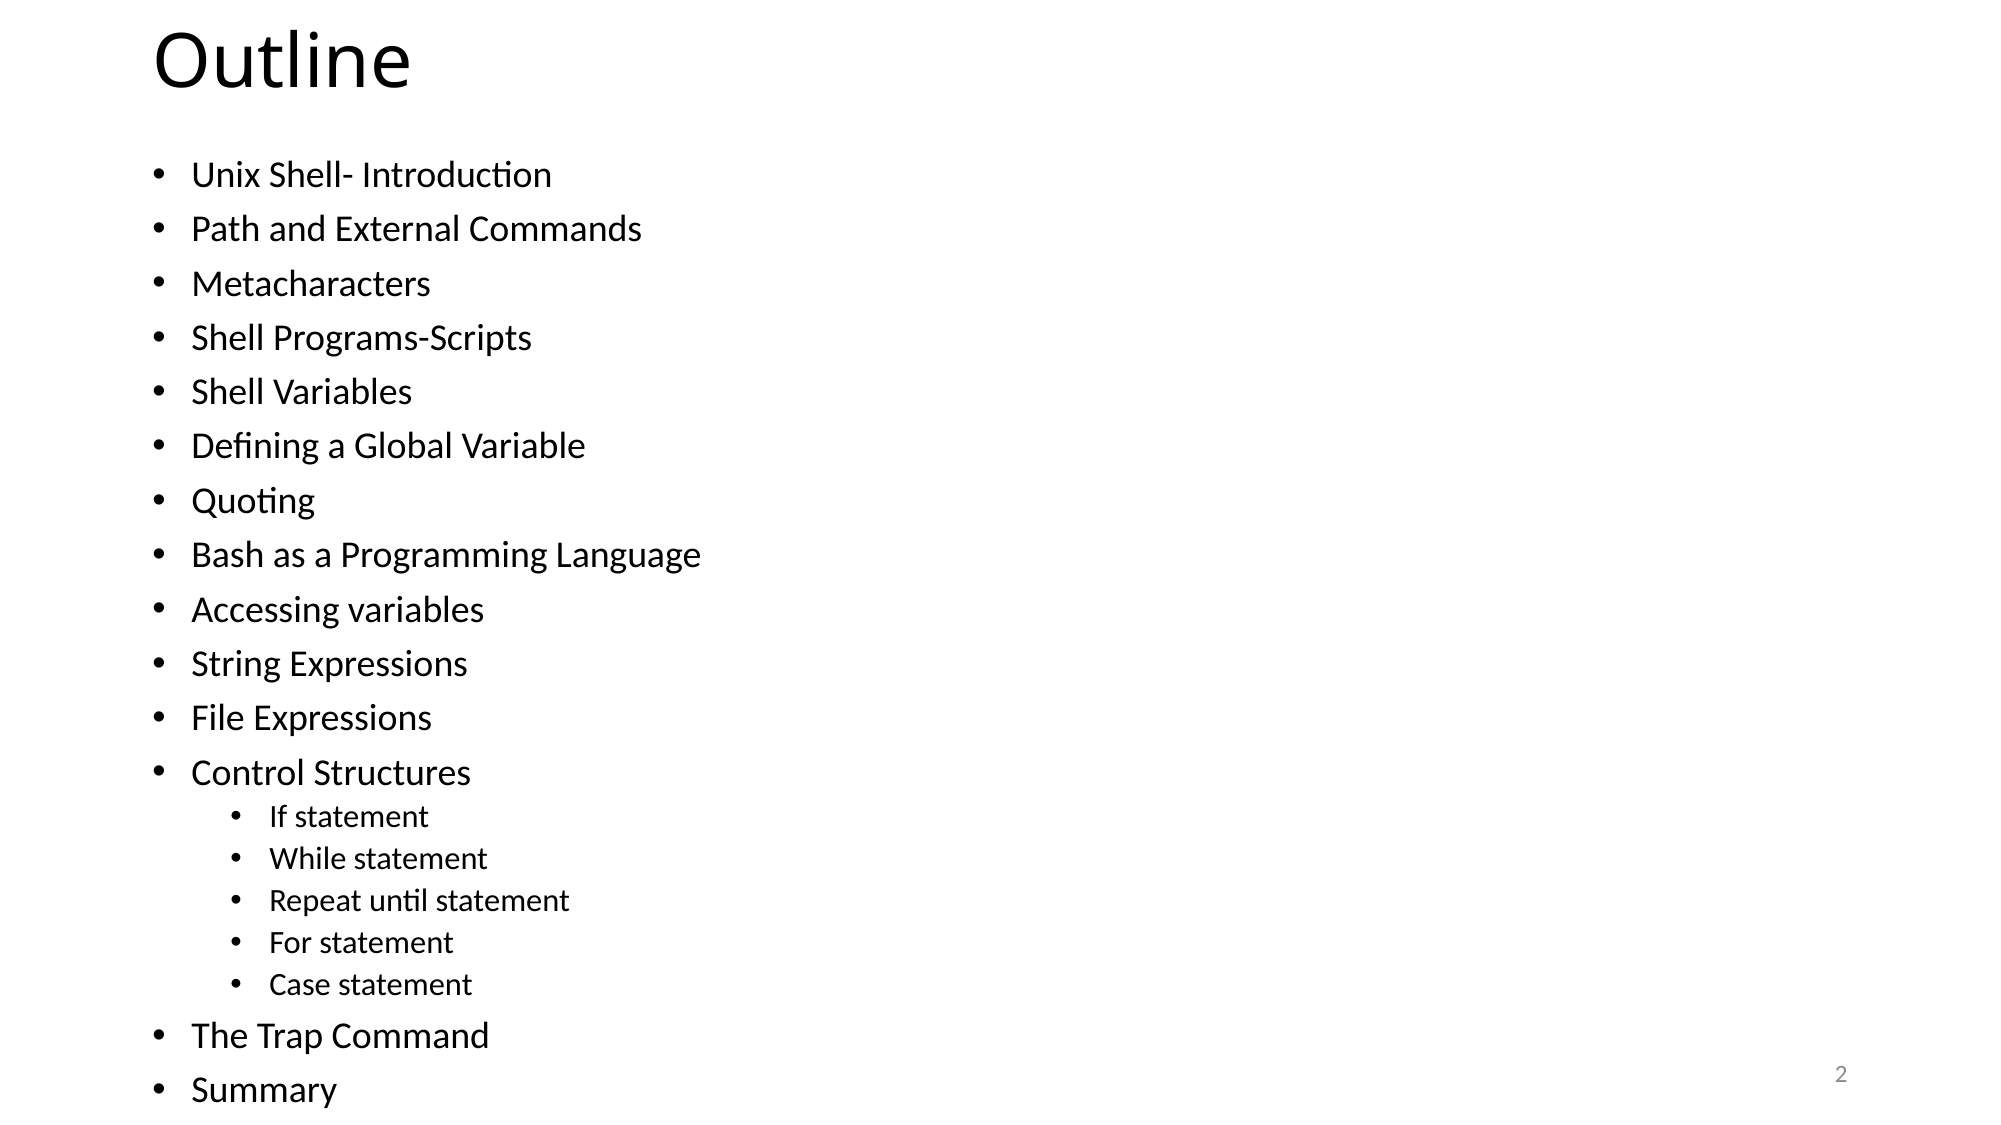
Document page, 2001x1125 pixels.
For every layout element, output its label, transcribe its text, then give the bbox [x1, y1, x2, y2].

title Outline [137, 15, 1863, 112]
slide_number 2 [1412, 1042, 1863, 1103]
list Unix Shell- Introduction Path and External Commands Metacharacters Shell Programs-Scripts Shell Variables Defining a Global Variable Quoting Bash as a Programming Language Accessing variables String Expressions File Expressions Control Structures If statement While statement Repeat until statement For statement Case statement The Trap Command Summary [137, 147, 1863, 1125]
